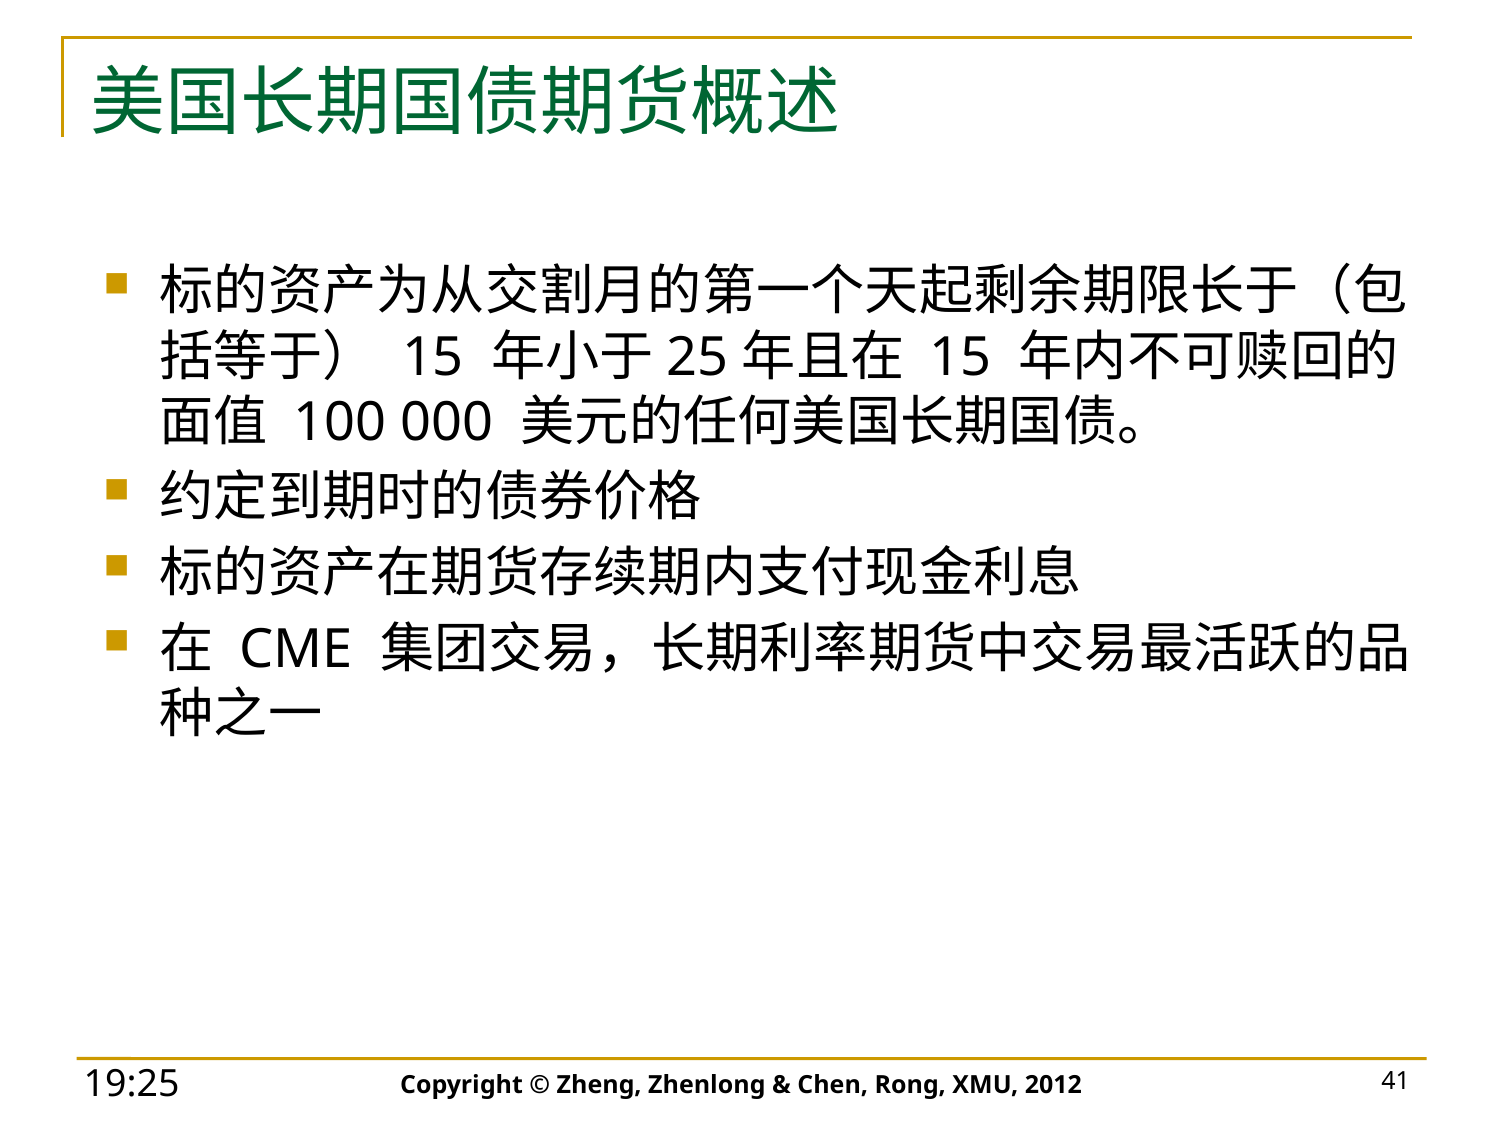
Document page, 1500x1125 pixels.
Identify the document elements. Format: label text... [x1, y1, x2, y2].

list 标的资产为从交割月的第一个天起剩余期限长于（包括等于） 15 年小于25年且在 15 年内不可赎回的面值 100 000 美元的任何美国长期国债。 约定到期时的债券价格 标的资产在期货存续期内支付现金利息 在 CME 集团交易，长期利率期货中交易最活跃的品种之一 [88, 172, 1439, 917]
footer Copyright © Zheng, Zhenlong & Chen, Rong, XMU, 2012 [296, 1030, 1074, 1107]
title 美国长期国债期货概述 [74, 45, 1426, 233]
slide_number 41 [1074, 1030, 1426, 1107]
